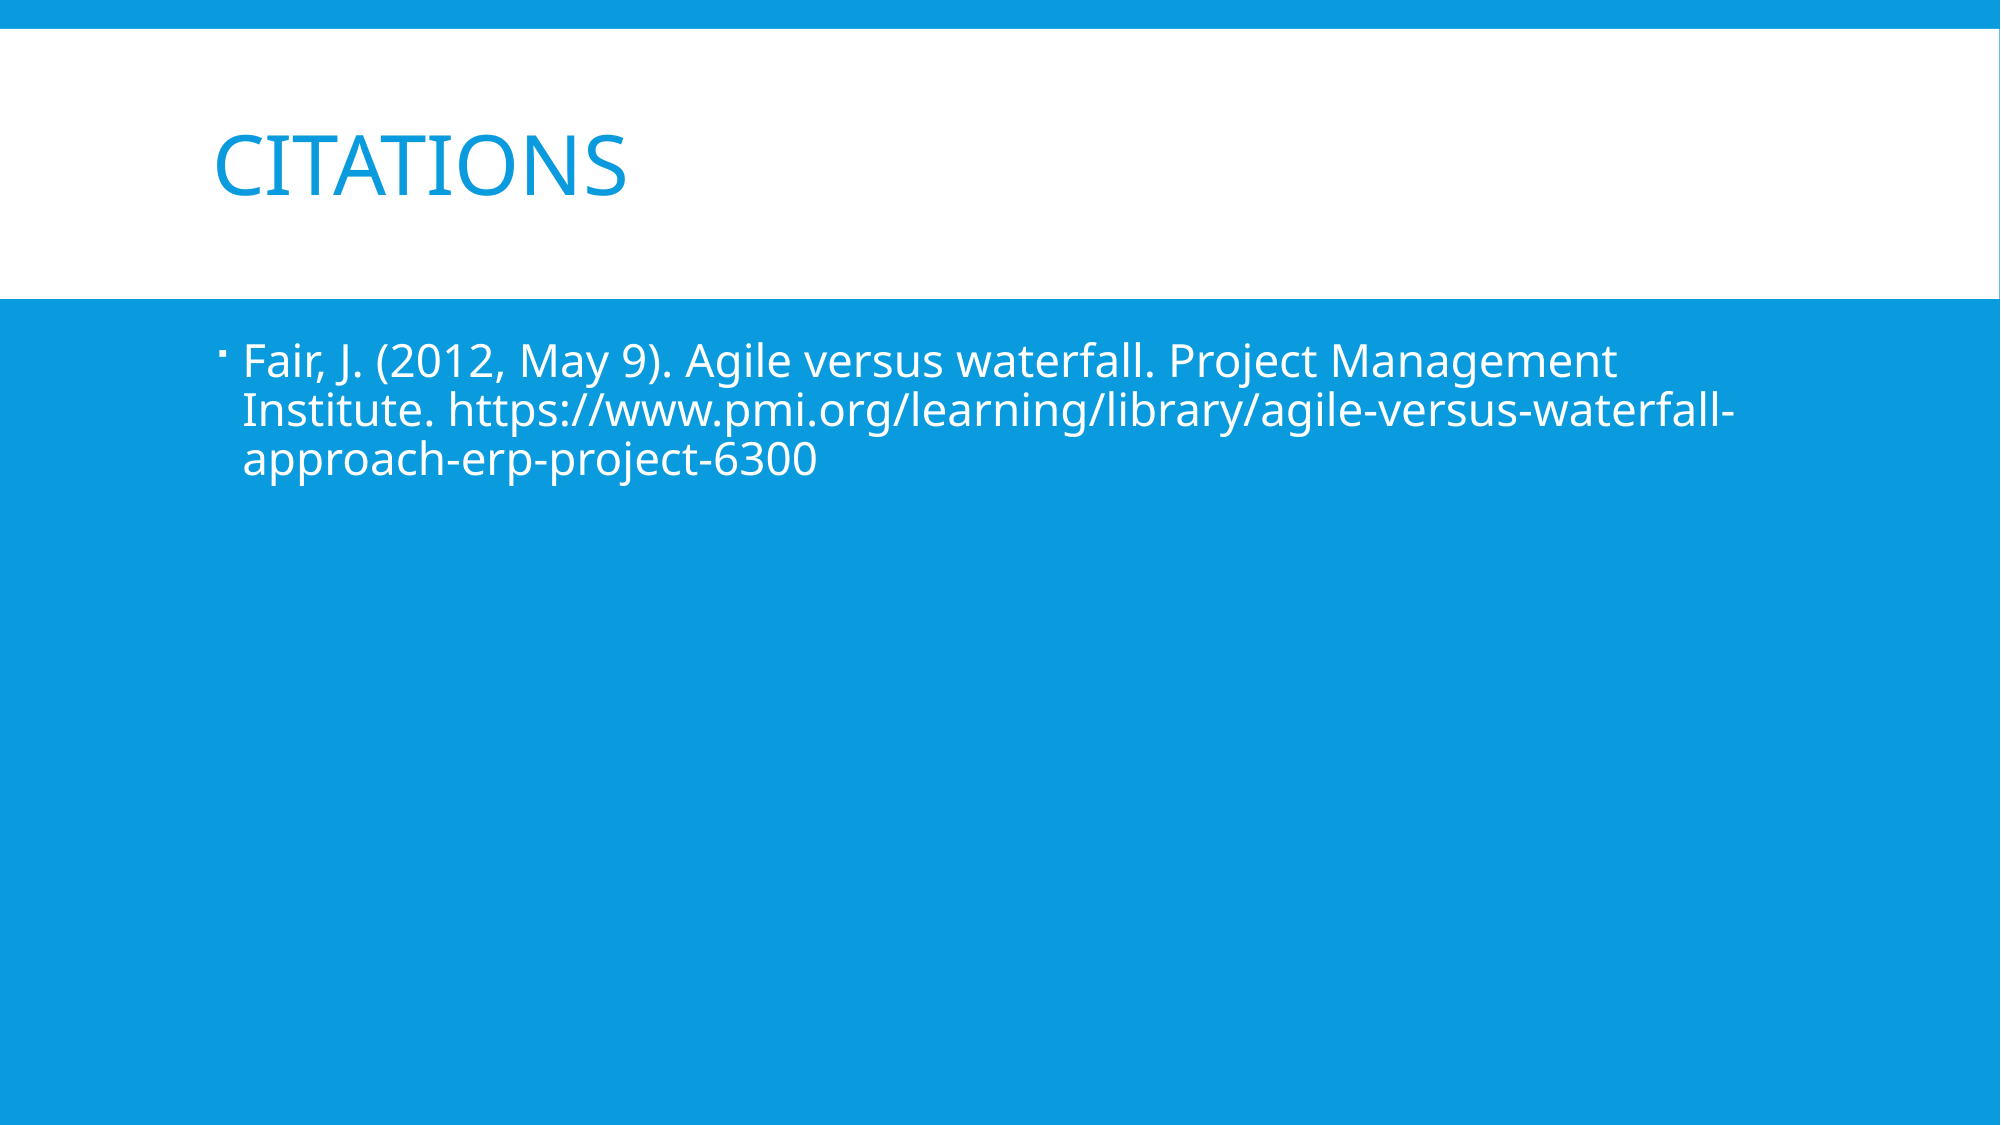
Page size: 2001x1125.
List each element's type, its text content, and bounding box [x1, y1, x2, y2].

list Fair, J. (2012, May 9). Agile versus waterfall. Project Management Institute. https://www.pmi.org/learning/library/agile-versus-waterfall-approach-erp-project-6300 [197, 329, 1803, 1020]
title Citations [197, 46, 1803, 295]
